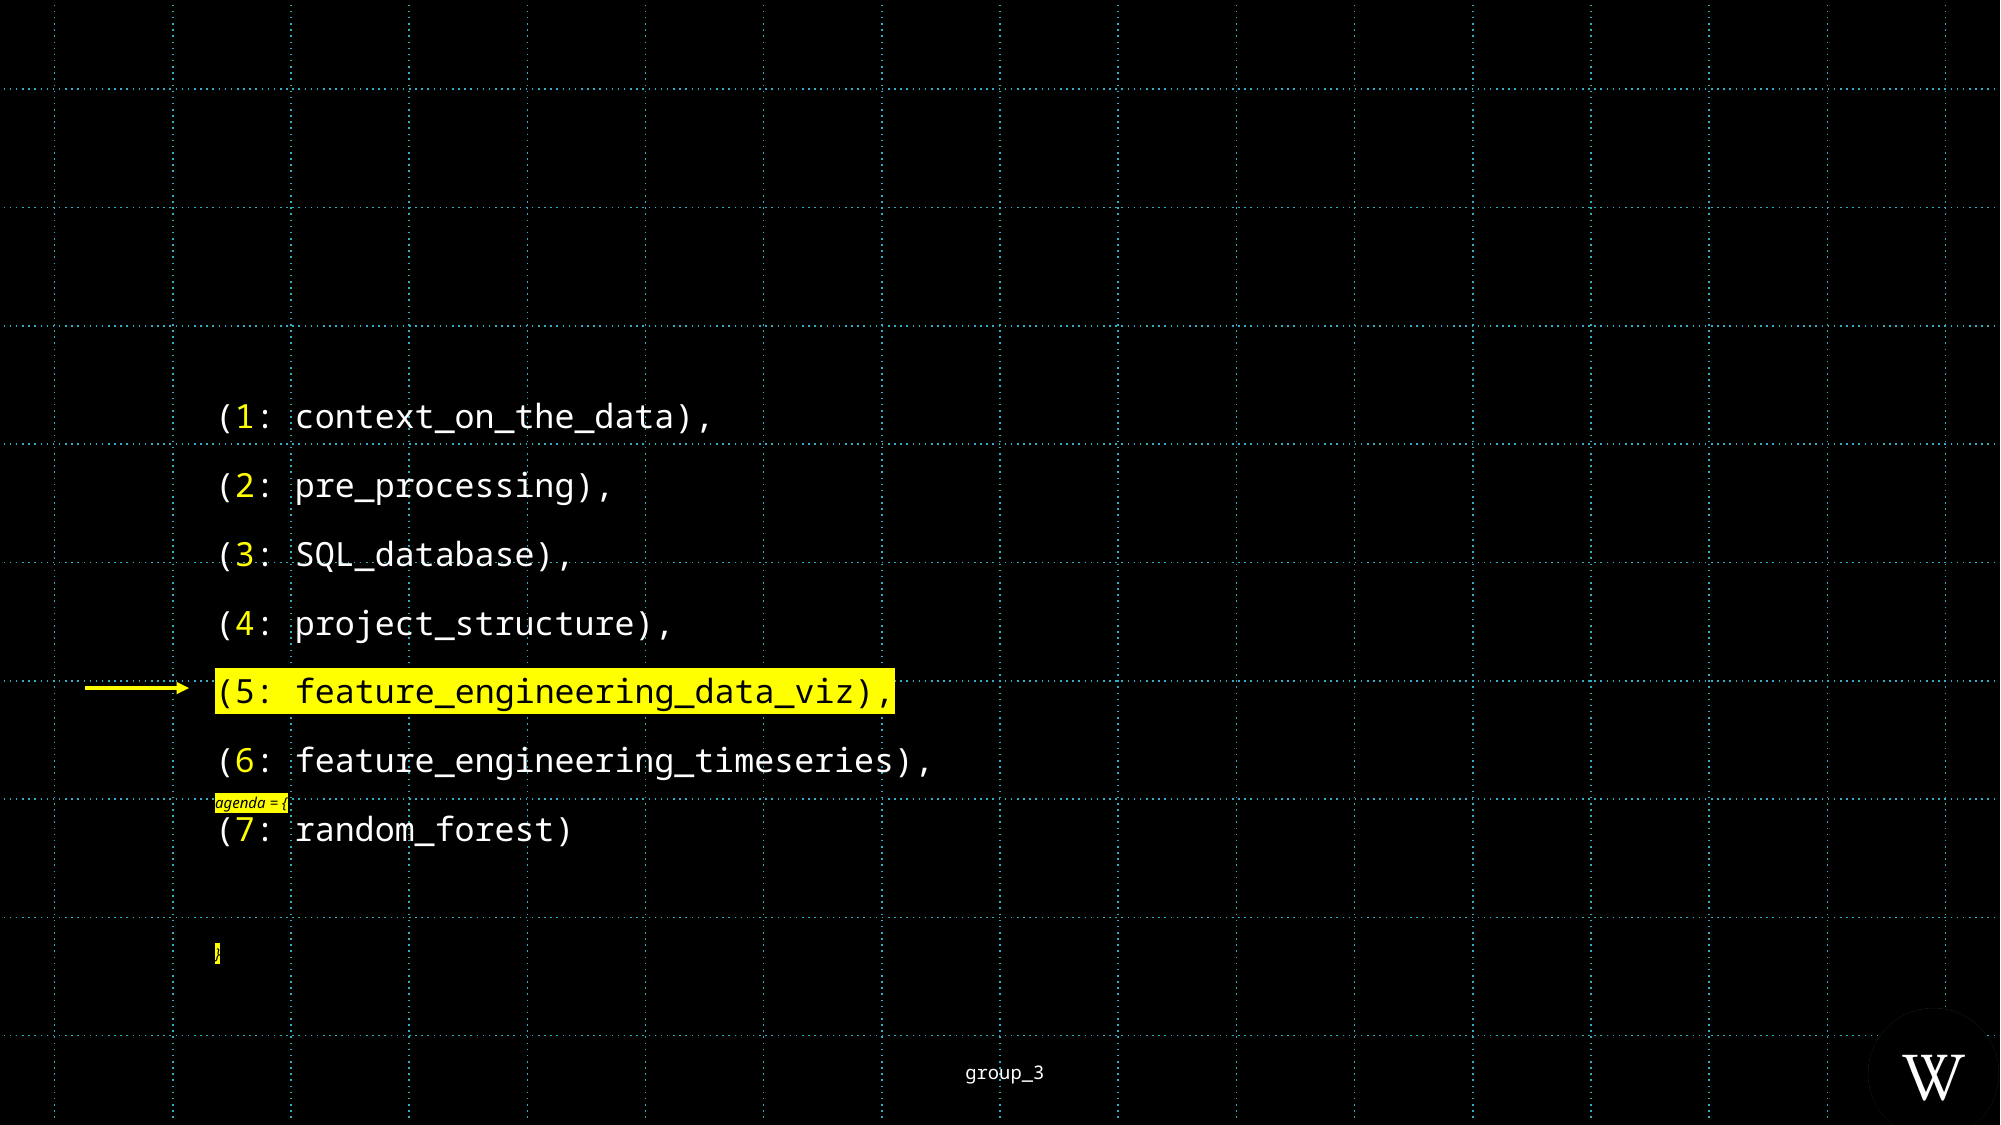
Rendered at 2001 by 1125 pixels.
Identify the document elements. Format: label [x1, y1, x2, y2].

picture [1860, 1000, 2000, 1125]
text_box [0, 4, 1998, 1121]
